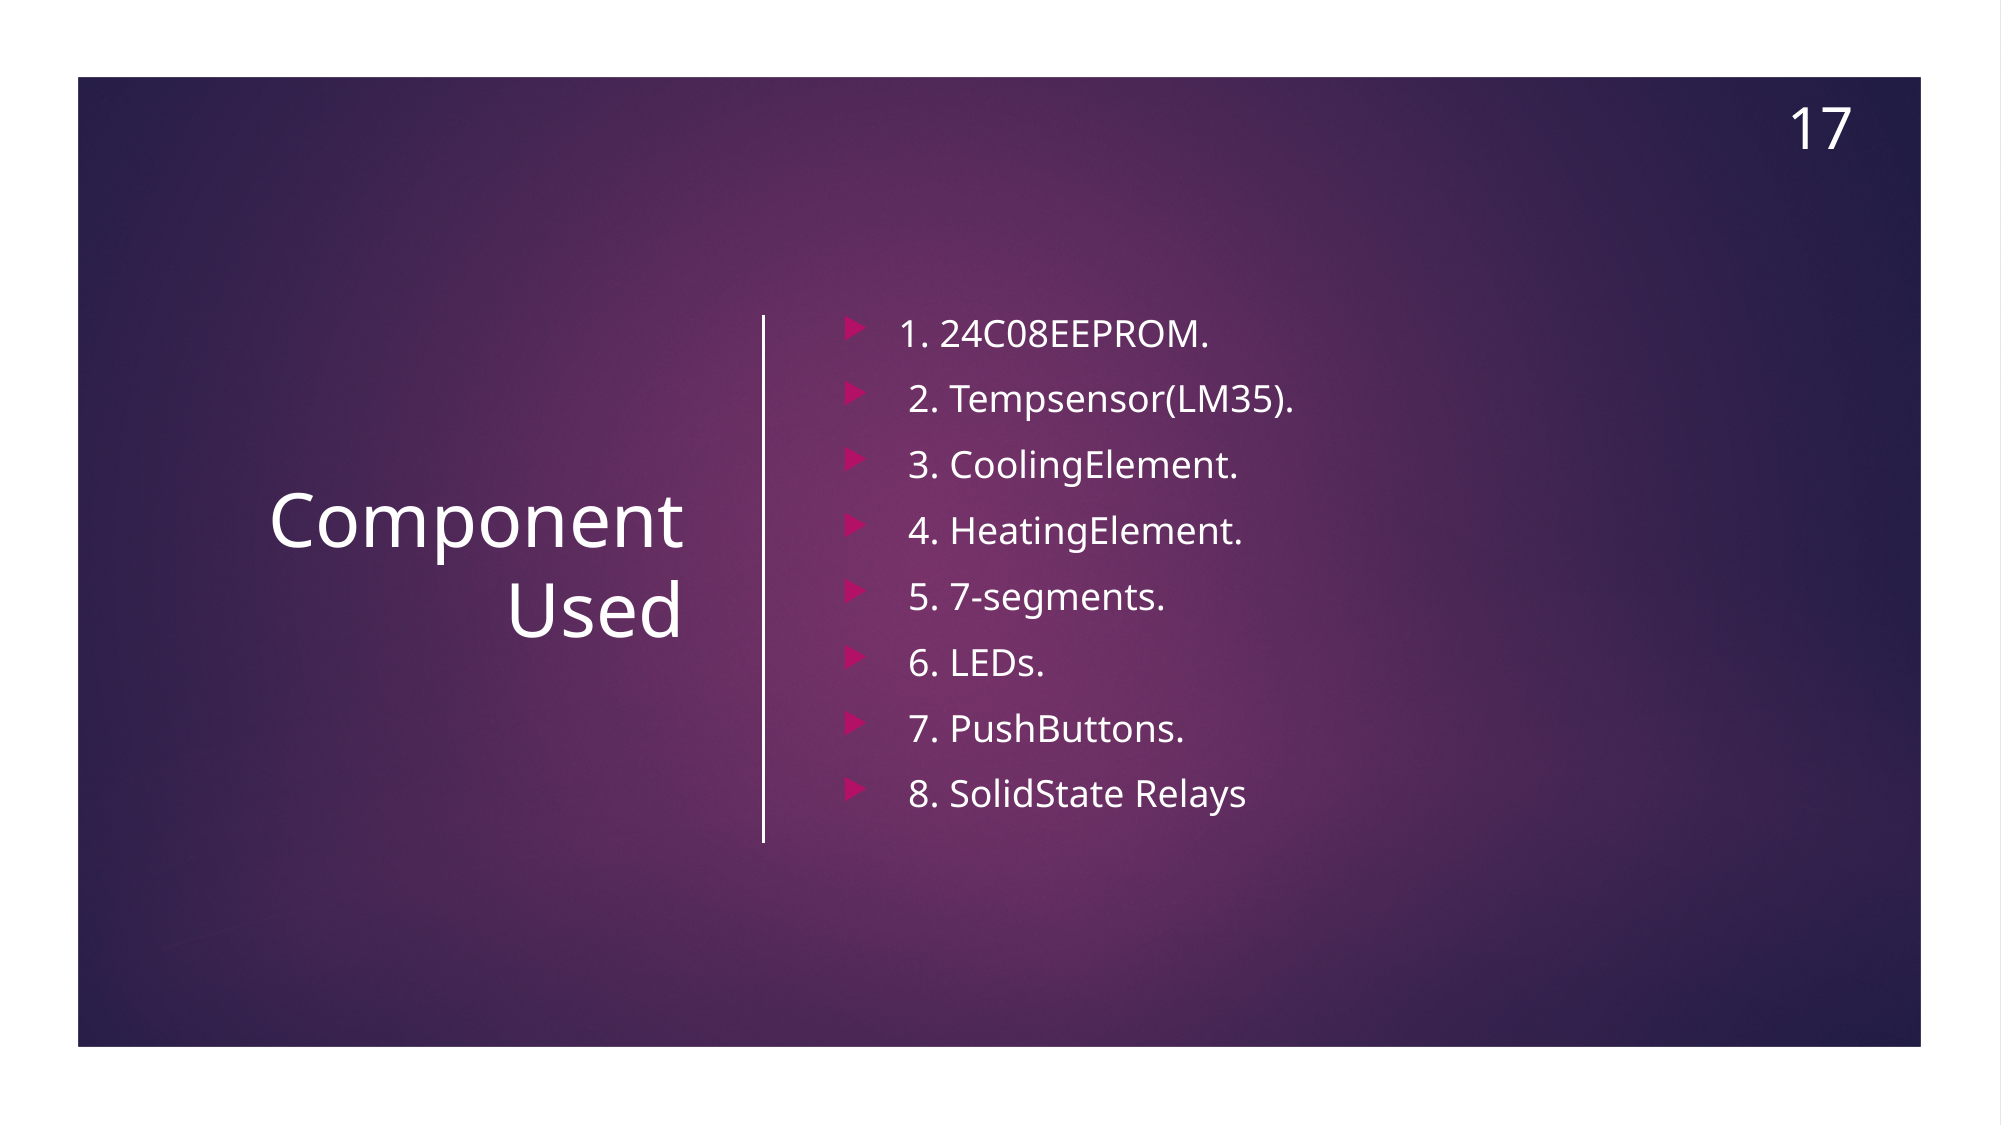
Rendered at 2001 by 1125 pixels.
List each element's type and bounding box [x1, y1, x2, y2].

text_box [0, 0, 2000, 1125]
